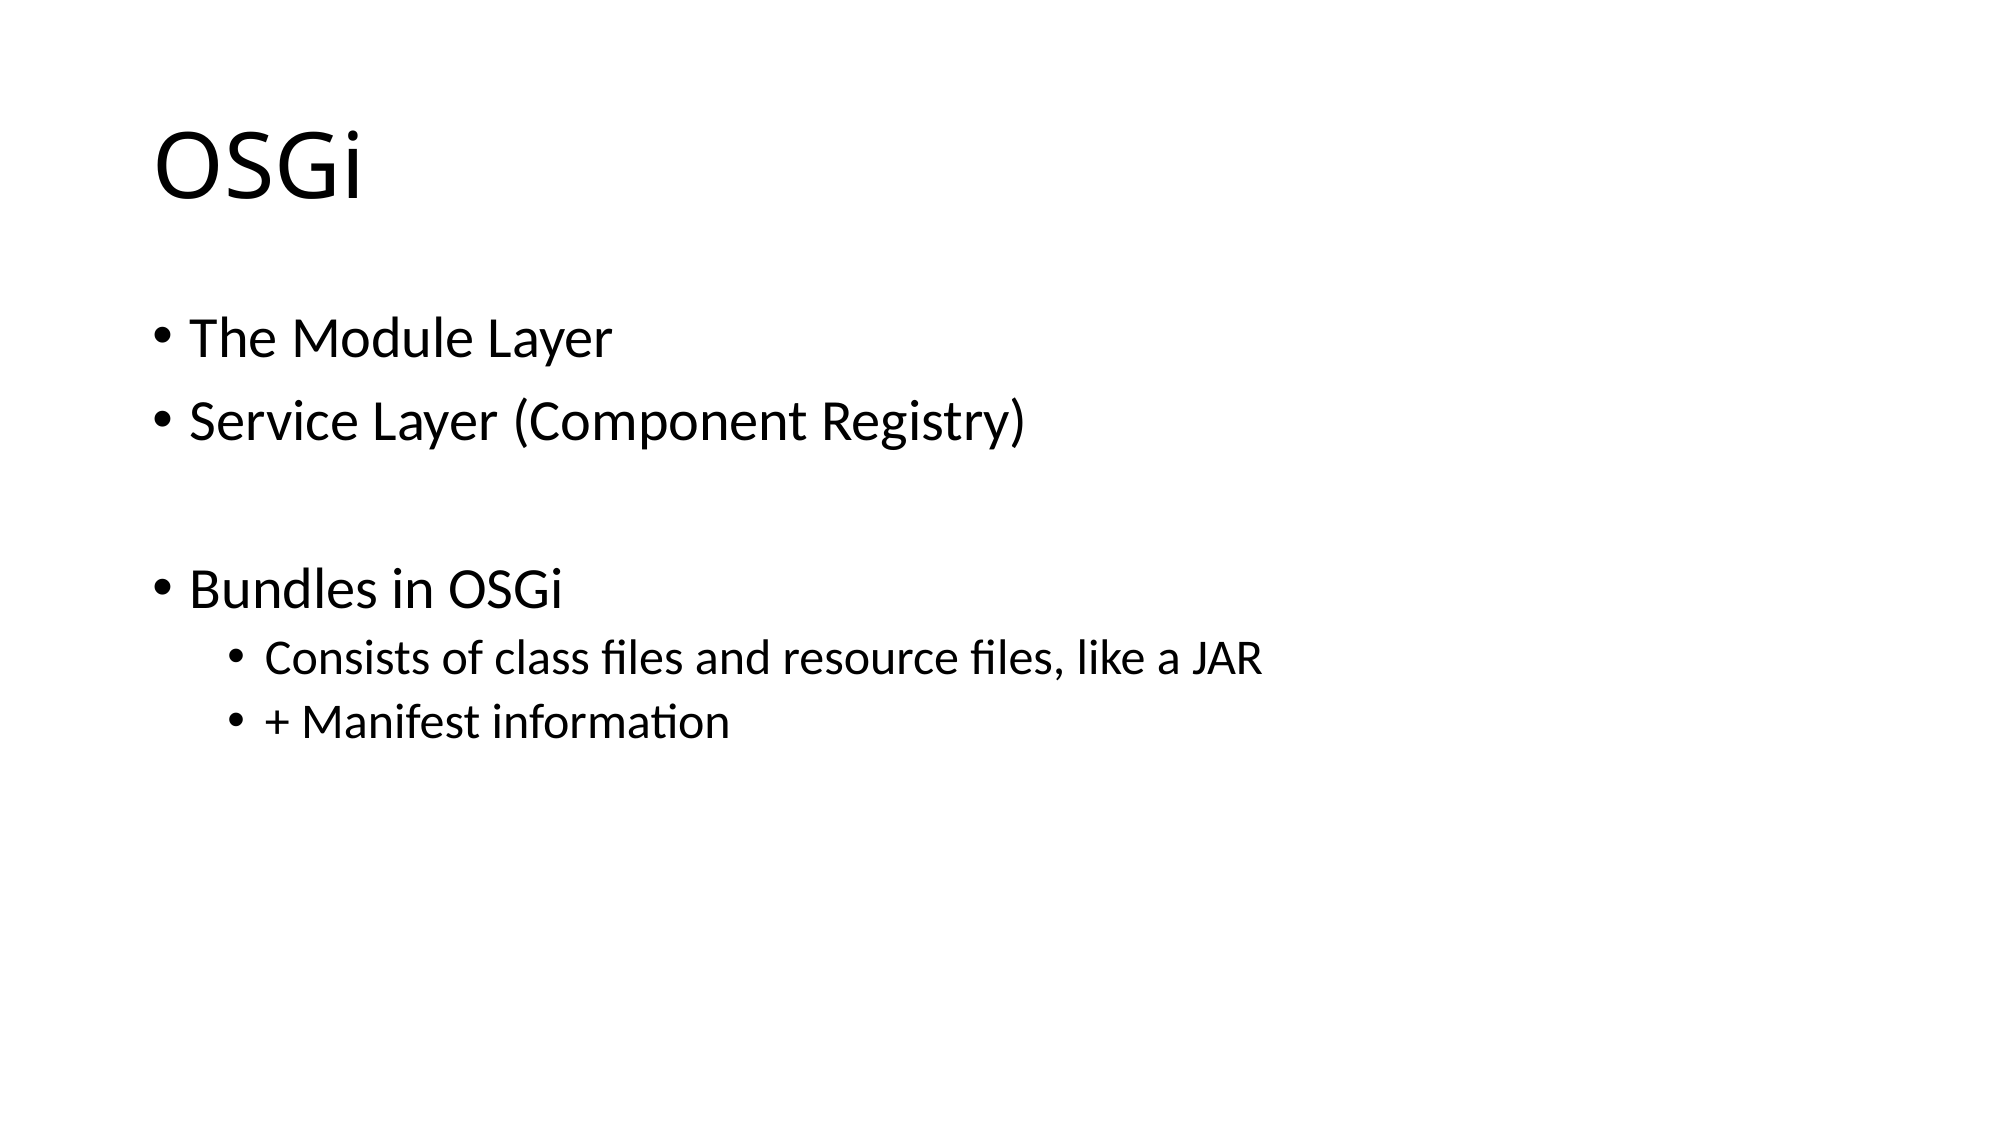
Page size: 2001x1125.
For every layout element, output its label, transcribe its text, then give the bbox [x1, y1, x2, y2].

title OSGi [137, 59, 1863, 278]
list The Module Layer Service Layer (Component Registry) Bundles in OSGi Consists of class files and resource files, like a JAR + Manifest information [137, 299, 1863, 1014]
